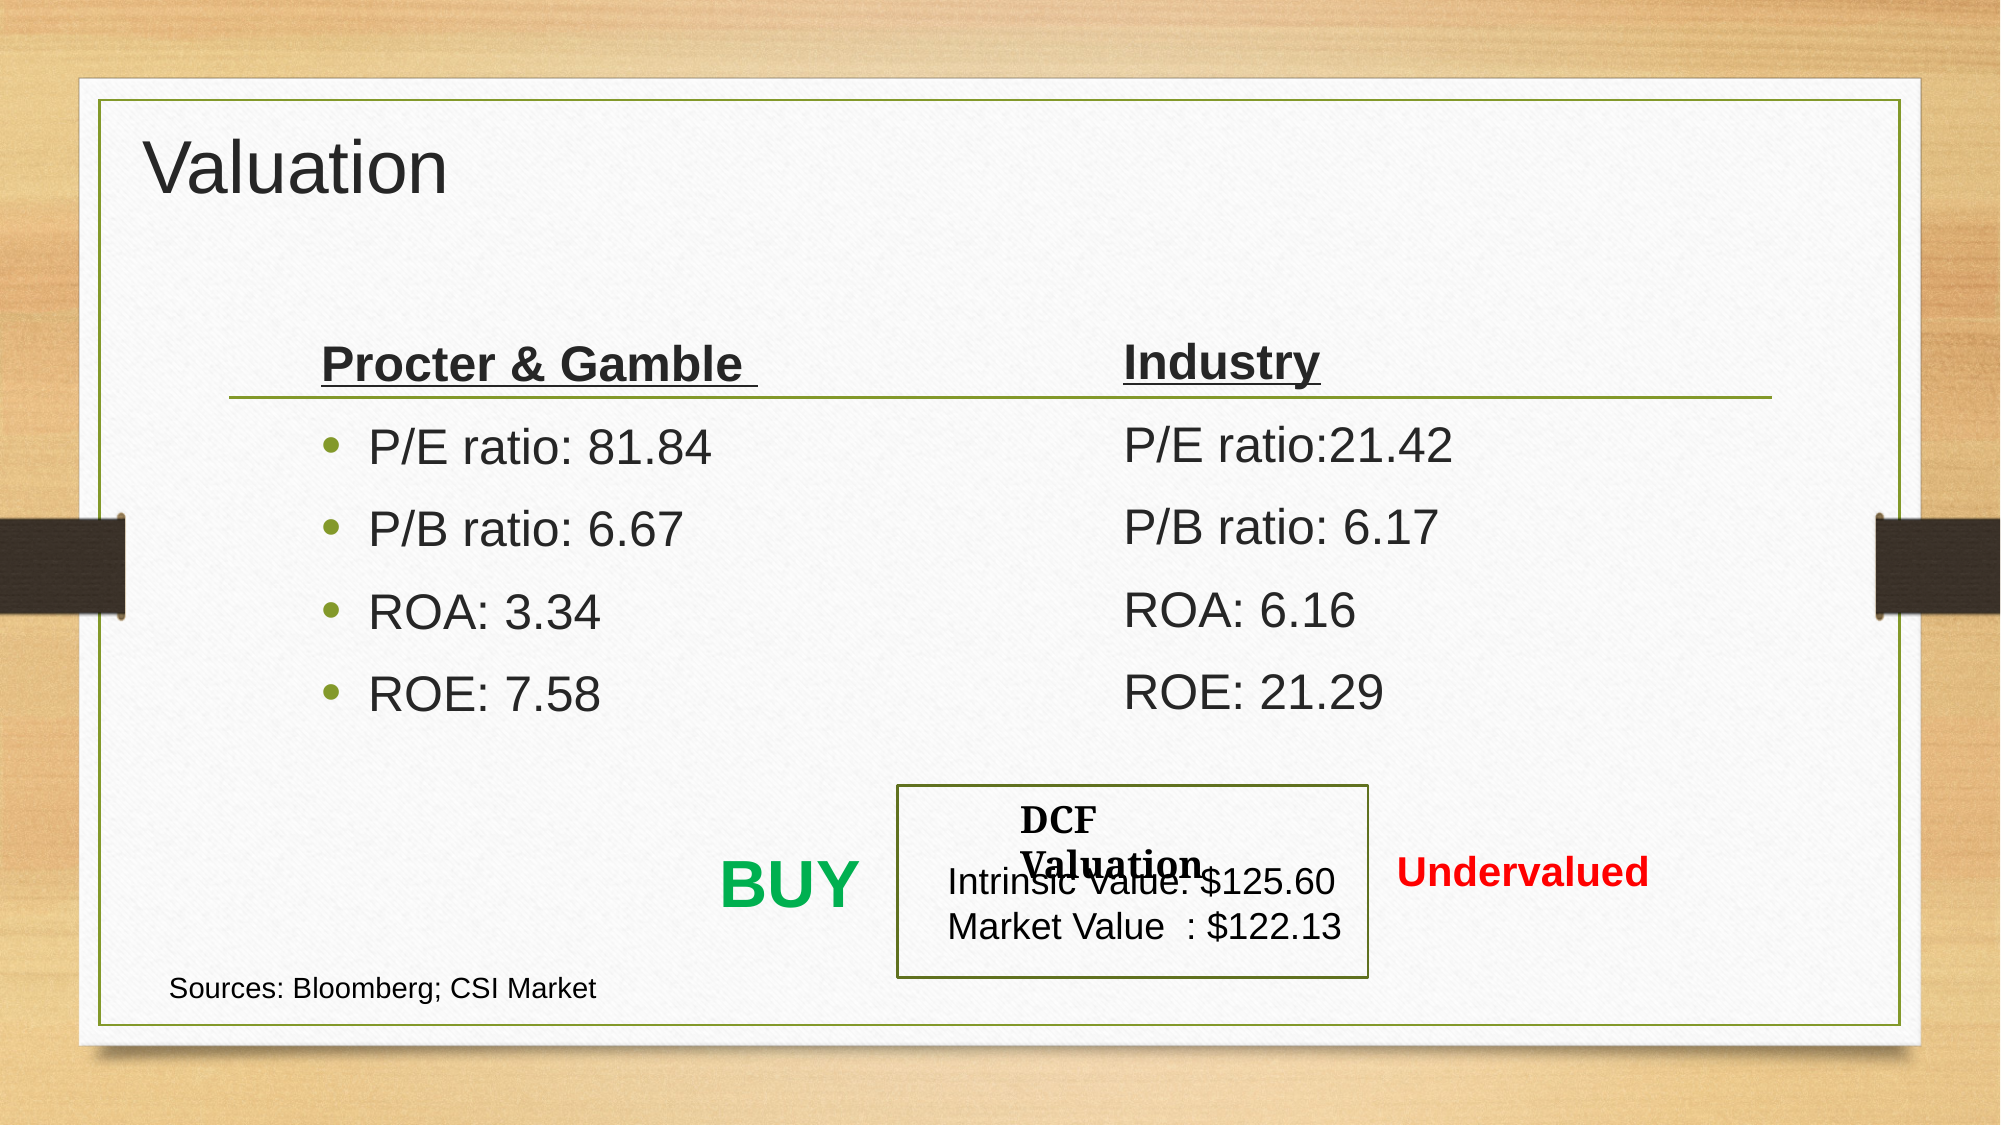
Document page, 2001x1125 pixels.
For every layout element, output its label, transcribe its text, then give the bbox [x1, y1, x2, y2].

text_box BUY [695, 833, 886, 929]
list Procter & Gamble P/E ratio: 81.84 P/B ratio: 6.67 ROA: 3.34 ROE: 7.58 [306, 324, 1072, 940]
text_box [896, 784, 1369, 979]
list Industry P/E ratio:21.42 P/B ratio: 6.17 ROA: 6.16 ROE: 21.29 [1108, 322, 1874, 938]
text_box Sources: Bloomberg; CSI Market [154, 961, 1672, 1012]
text_box Undervalued [1382, 837, 1665, 902]
title Valuation [0, 56, 1084, 271]
picture [0, 0, 2001, 1125]
